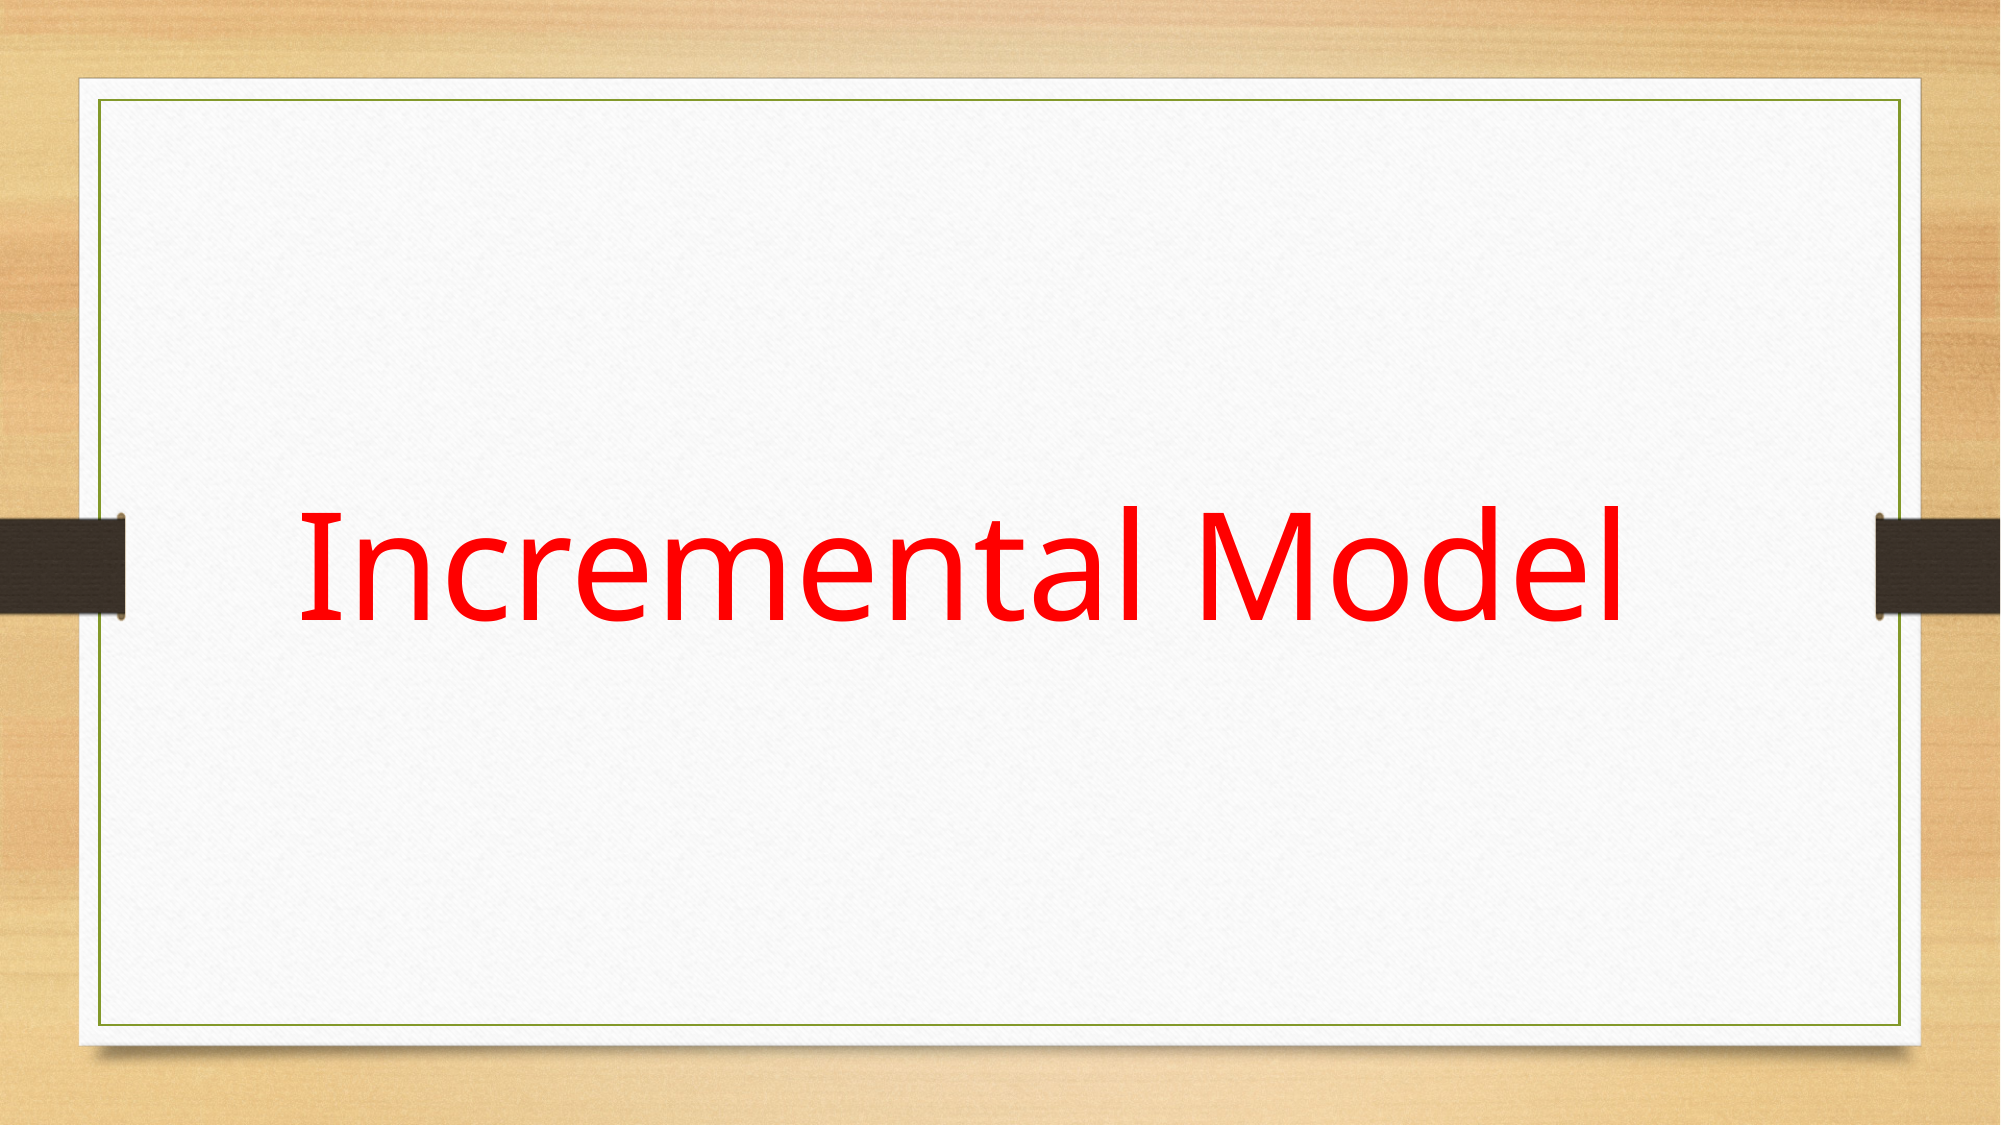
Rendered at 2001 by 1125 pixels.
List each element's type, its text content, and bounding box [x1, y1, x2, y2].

text_box Incremental Model [147, 463, 1821, 658]
picture [0, 0, 2001, 1125]
